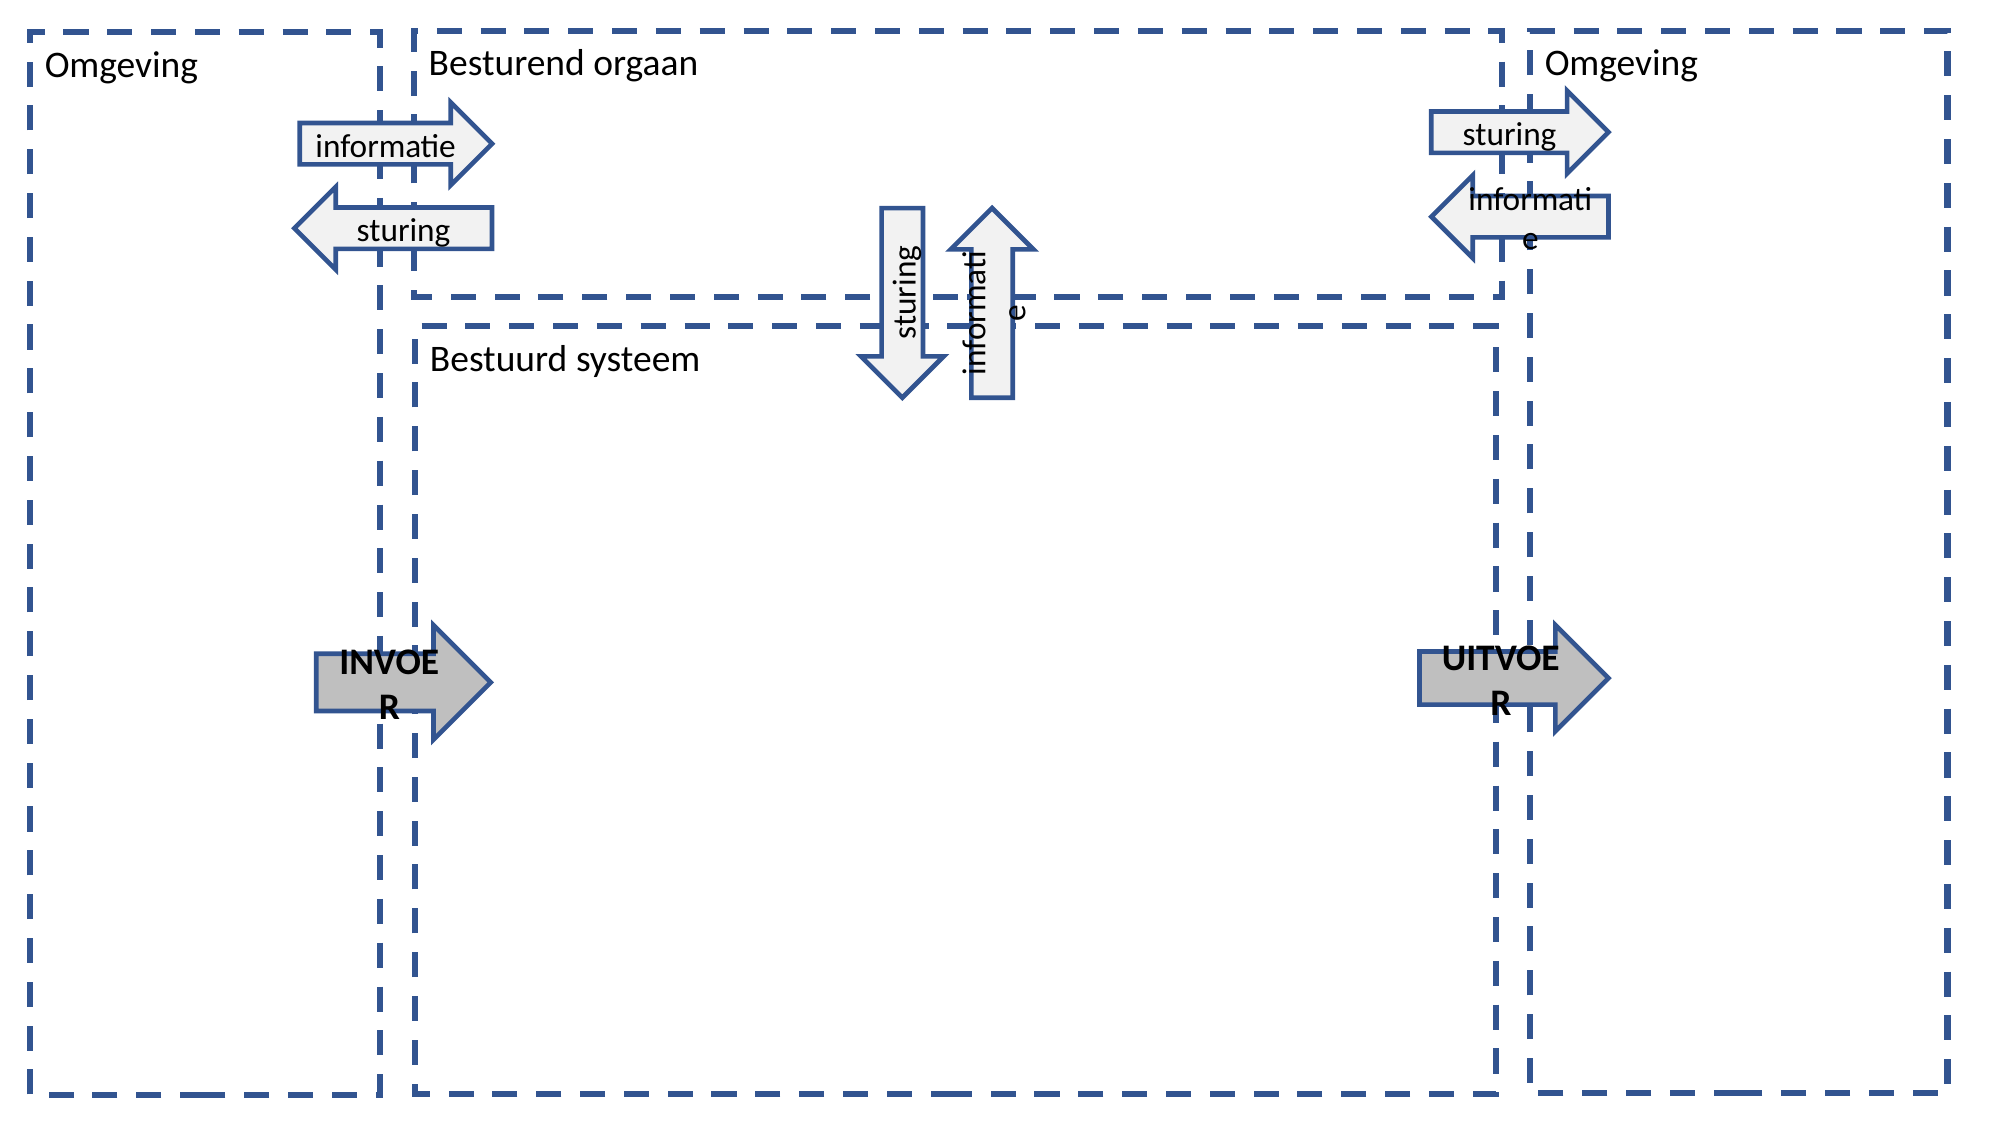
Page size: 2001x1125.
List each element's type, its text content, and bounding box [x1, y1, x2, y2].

text_box sturing [292, 184, 494, 273]
text_box informatie [298, 99, 494, 188]
text_box informatie [1429, 172, 1610, 261]
text_box UITVOER [1418, 622, 1610, 734]
text_box Omgeving [1529, 30, 1948, 1094]
text_box sturing [1430, 88, 1610, 176]
text_box Omgeving [29, 31, 381, 1096]
text_box sturing [858, 207, 947, 400]
text_box Bestuurd systeem [414, 325, 1497, 1095]
text_box INVOER [315, 622, 493, 743]
text_box Besturend orgaan [413, 30, 1503, 298]
text_box informatie [948, 206, 1036, 399]
